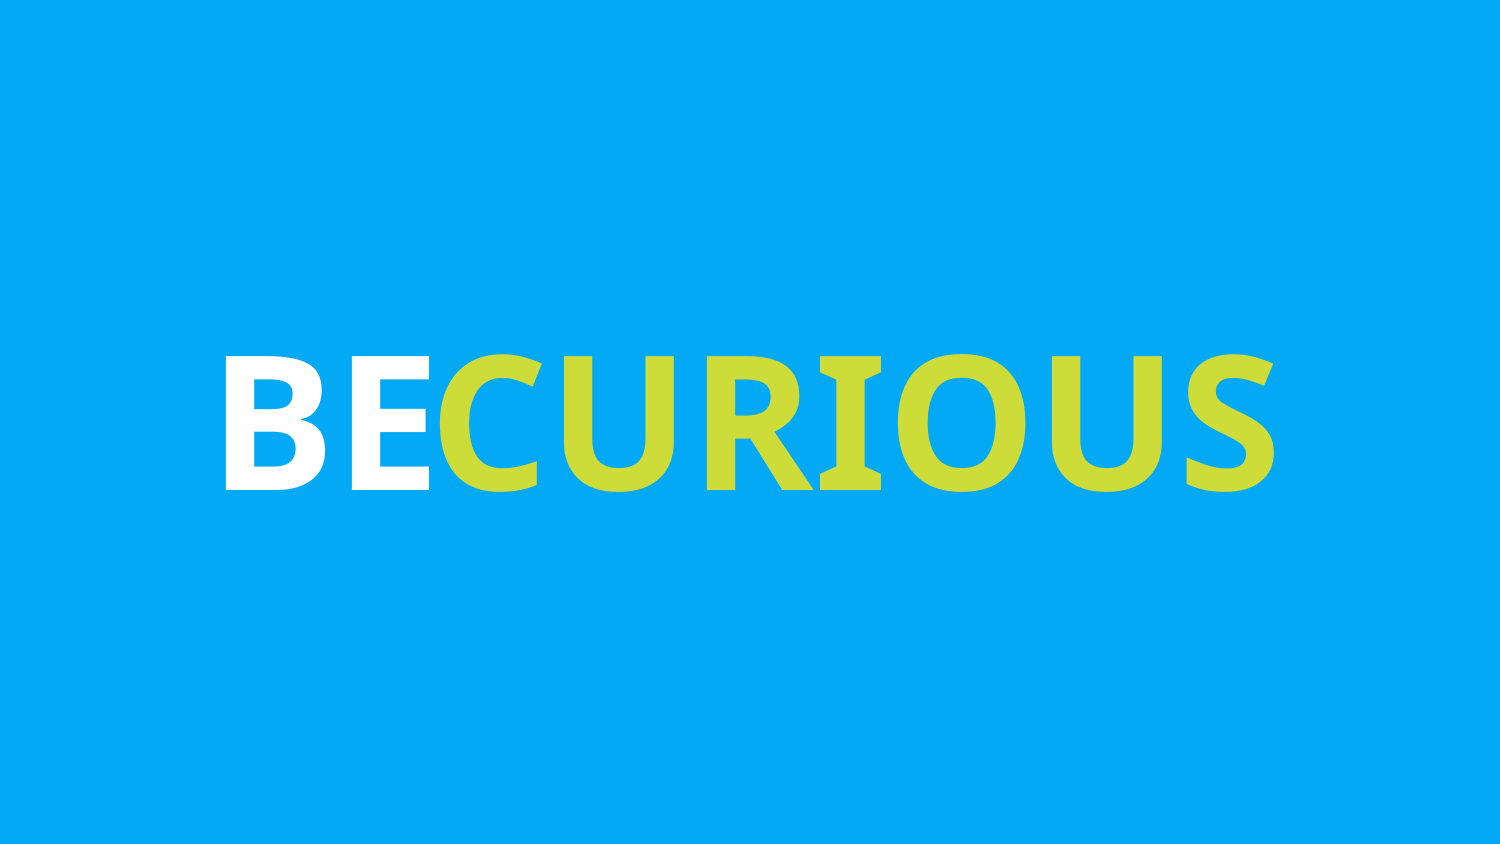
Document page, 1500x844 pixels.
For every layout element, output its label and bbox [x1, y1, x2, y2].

text_box [187, 261, 1480, 569]
